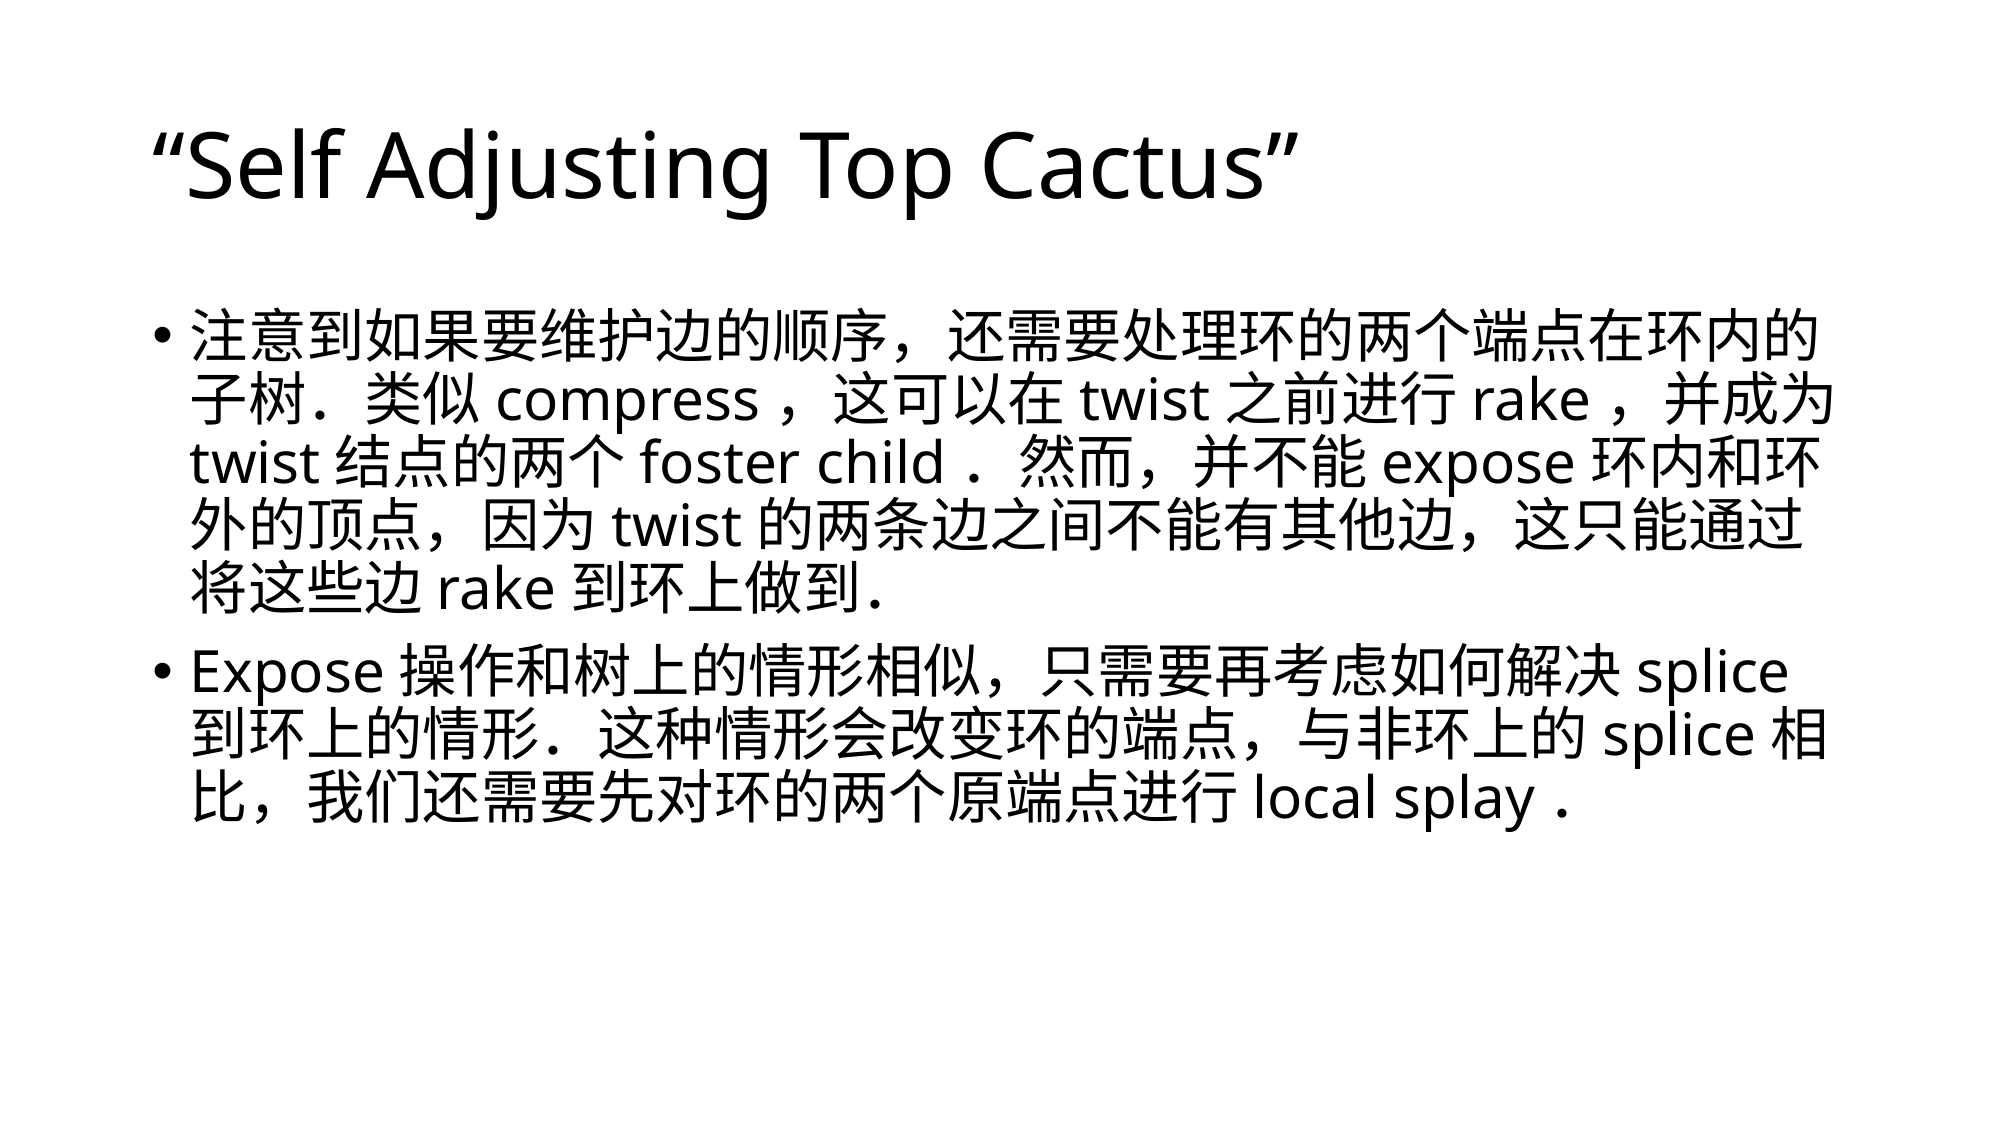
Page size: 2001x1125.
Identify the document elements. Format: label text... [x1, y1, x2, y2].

title “Self Adjusting Top Cactus” [137, 59, 1863, 278]
list 注意到如果要维护边的顺序，还需要处理环的两个端点在环内的子树．类似compress，这可以在twist之前进行rake，并成为twist结点的两个foster child．然而，并不能expose环内和环外的顶点，因为twist的两条边之间不能有其他边，这只能通过将这些边rake到环上做到． Expose操作和树上的情形相似，只需要再考虑如何解决splice到环上的情形．这种情形会改变环的端点，与非环上的splice相比，我们还需要先对环的两个原端点进行local splay． [137, 299, 1863, 1014]
